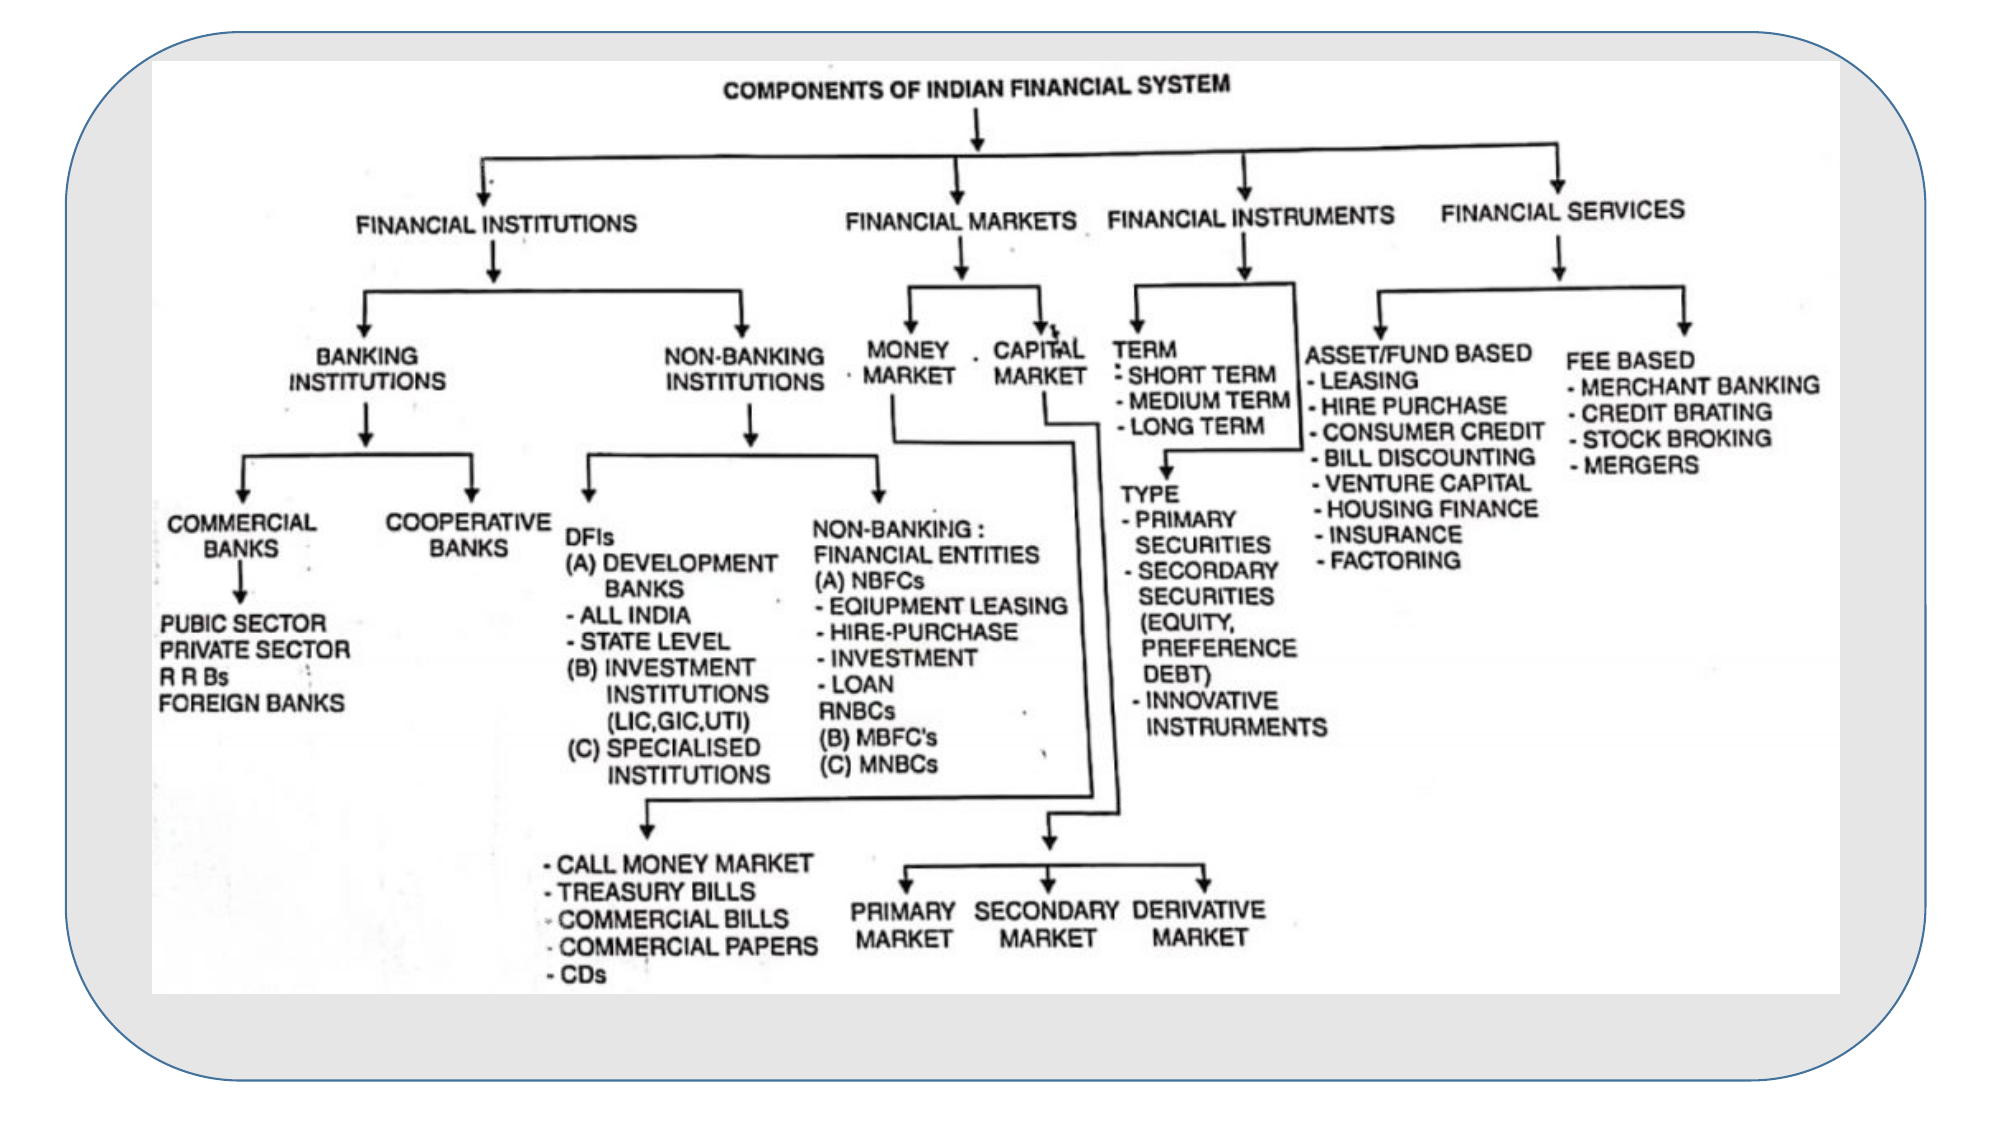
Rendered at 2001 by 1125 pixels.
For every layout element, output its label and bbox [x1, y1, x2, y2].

picture [152, 61, 1840, 994]
text_box [64, 31, 1927, 1082]
